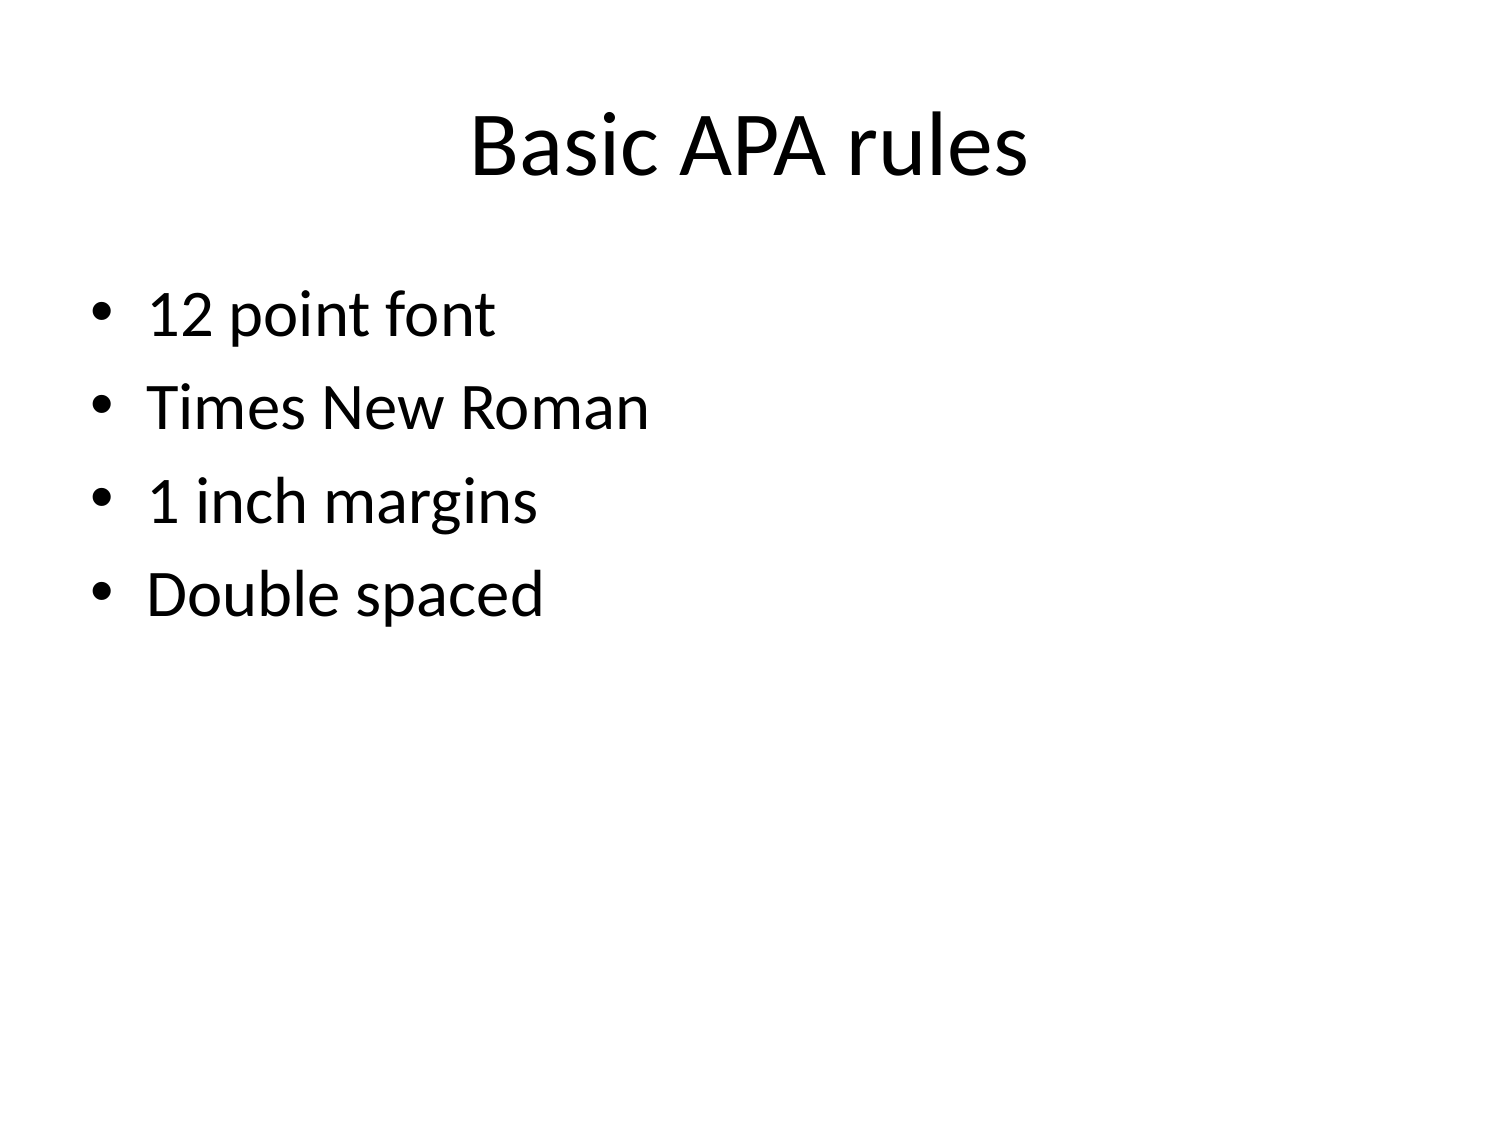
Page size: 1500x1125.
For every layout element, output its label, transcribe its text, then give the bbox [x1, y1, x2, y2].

title Basic APA rules [75, 45, 1425, 233]
list 12 point font Times New Roman 1 inch margins Double spaced [75, 262, 1425, 1005]
